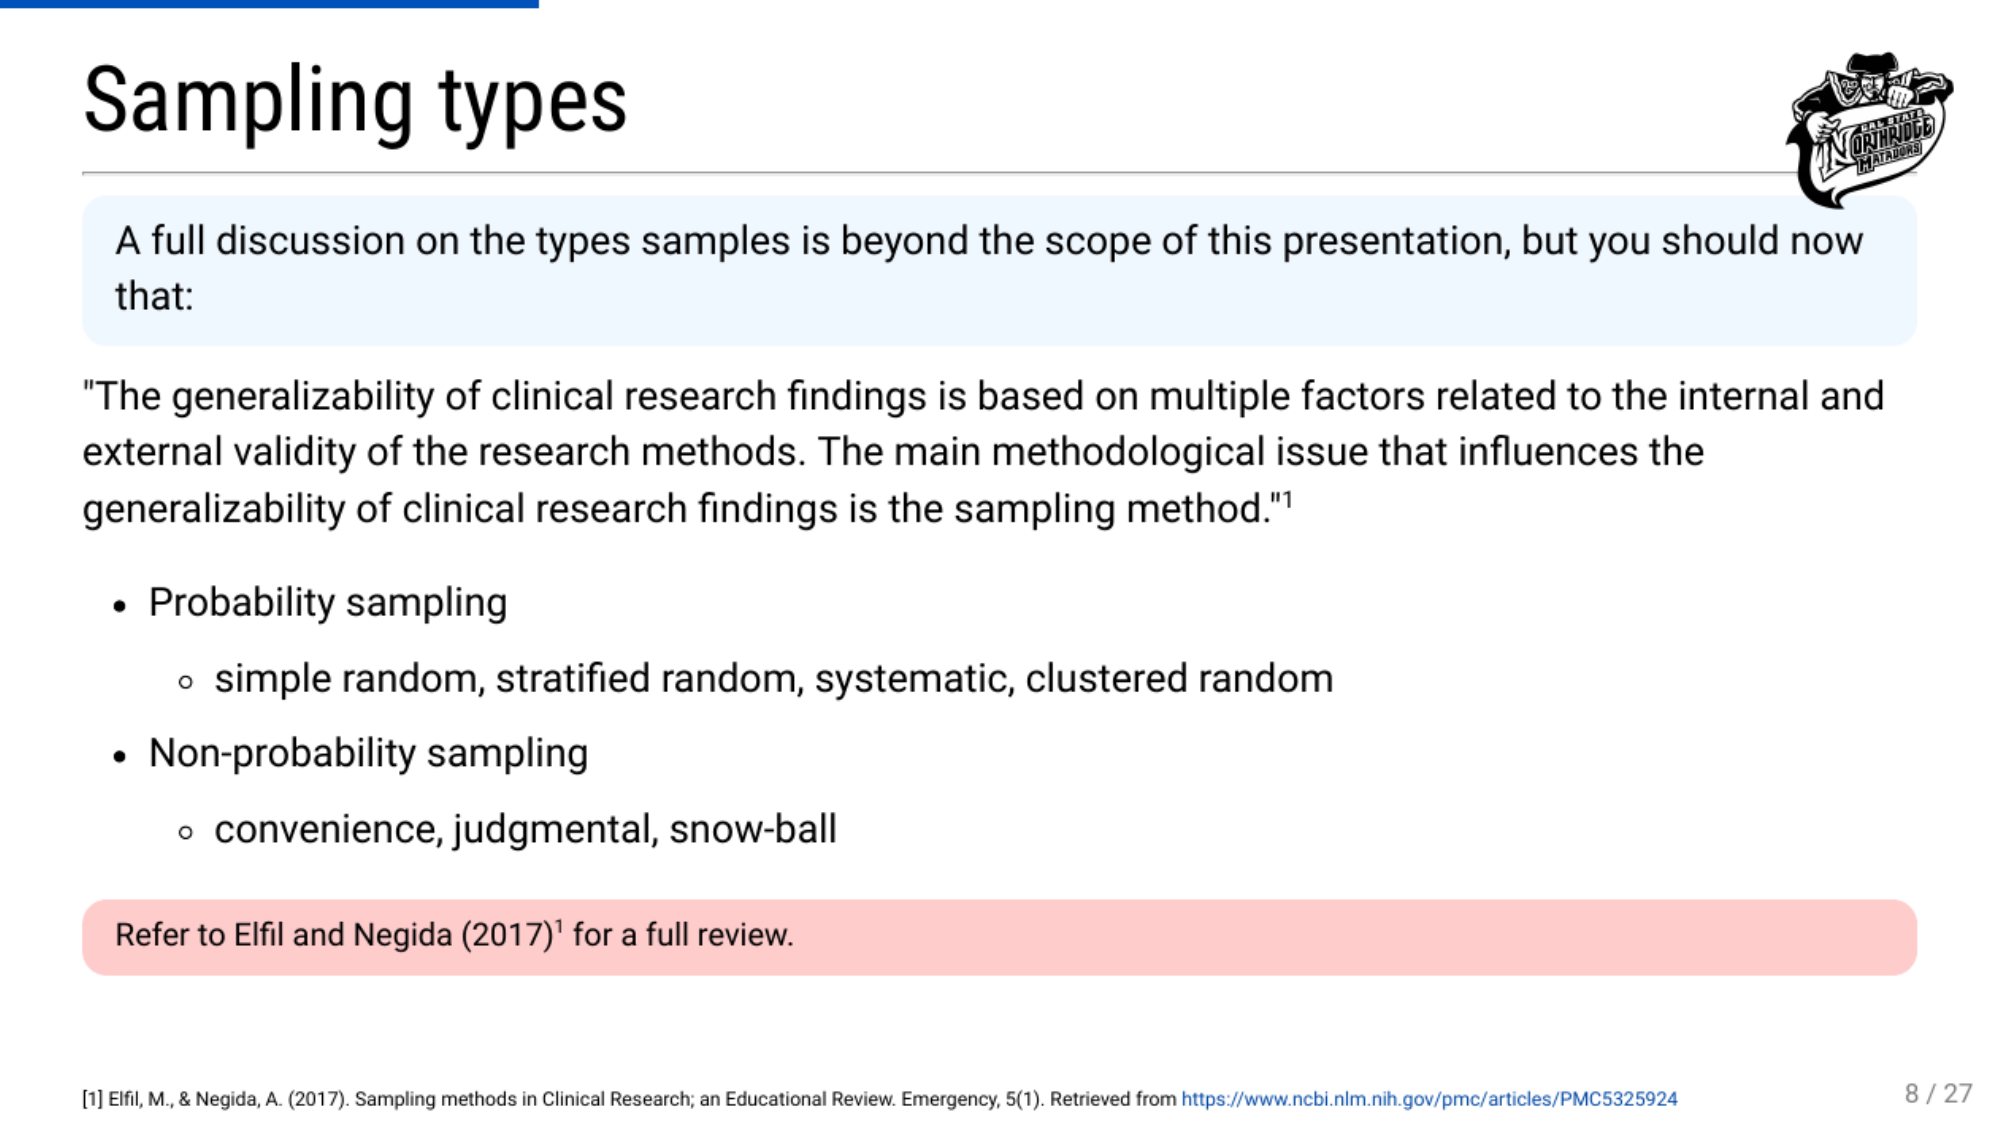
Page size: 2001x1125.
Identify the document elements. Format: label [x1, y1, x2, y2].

list [0, 0, 2000, 1125]
